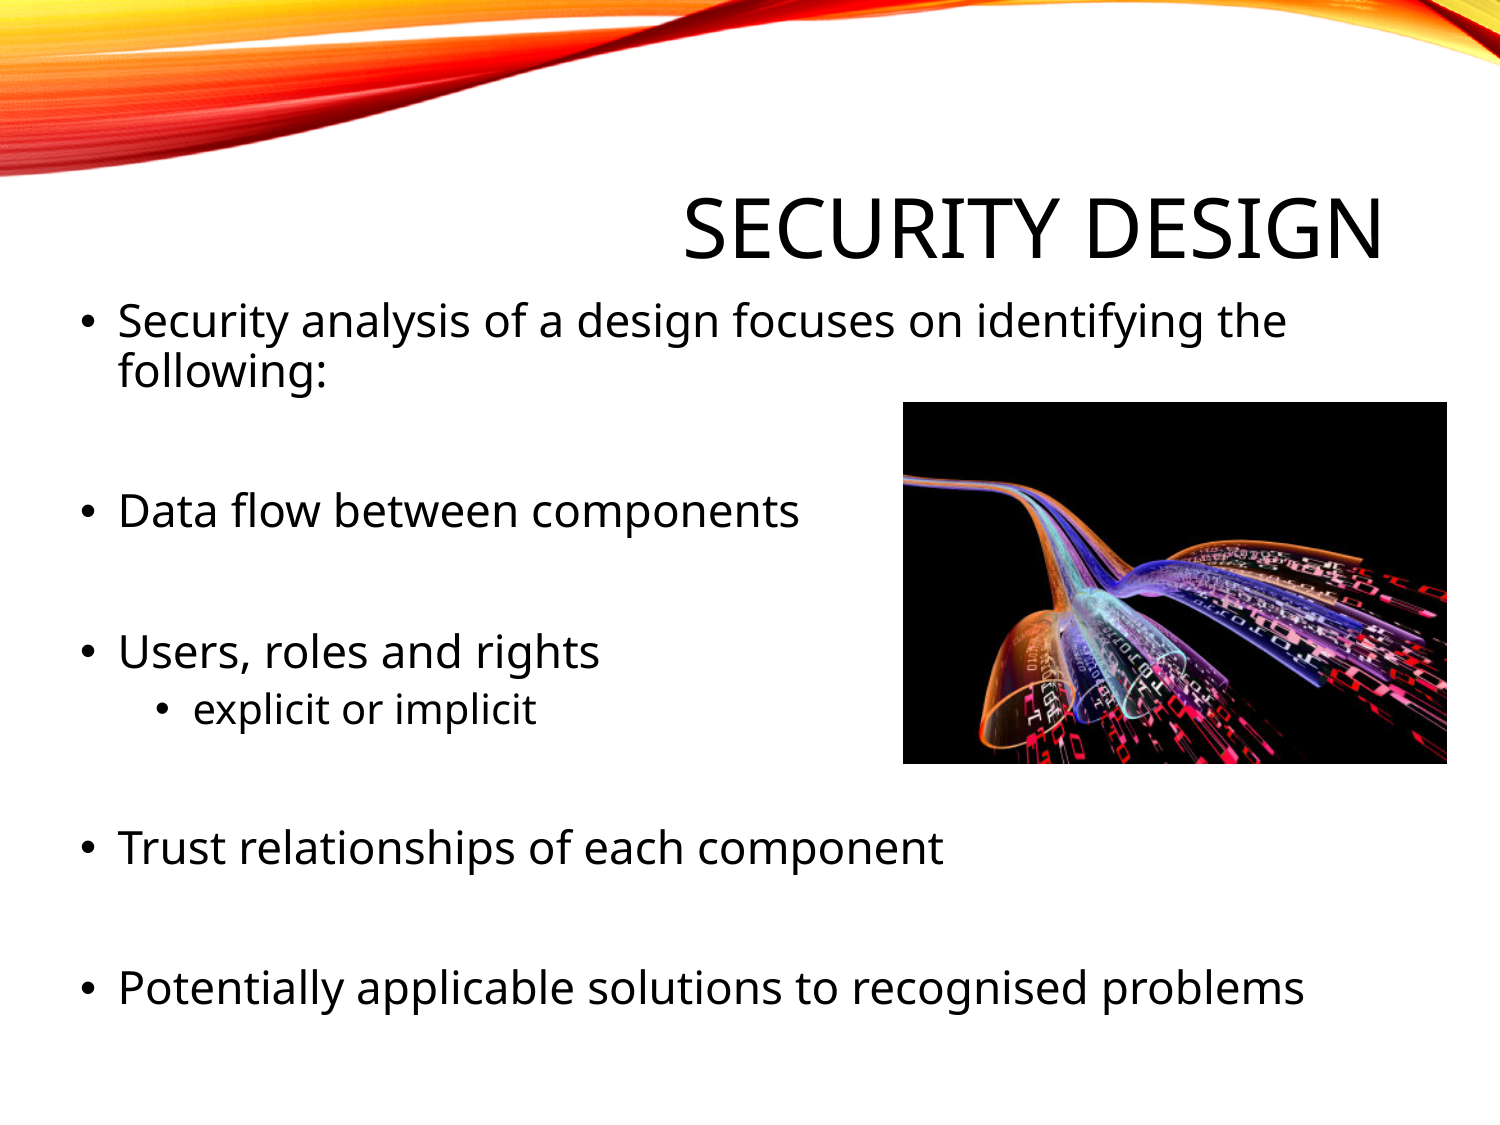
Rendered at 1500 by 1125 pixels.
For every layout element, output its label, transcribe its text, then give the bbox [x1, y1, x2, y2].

list Security analysis of a design focuses on identifying the following: Data flow between components Users, roles and rights explicit or implicit Trust relationships of each component Potentially applicable solutions to recognised problems [64, 290, 1447, 1083]
picture [903, 402, 1447, 764]
picture [0, 0, 1500, 178]
title Security design [356, 125, 1403, 290]
